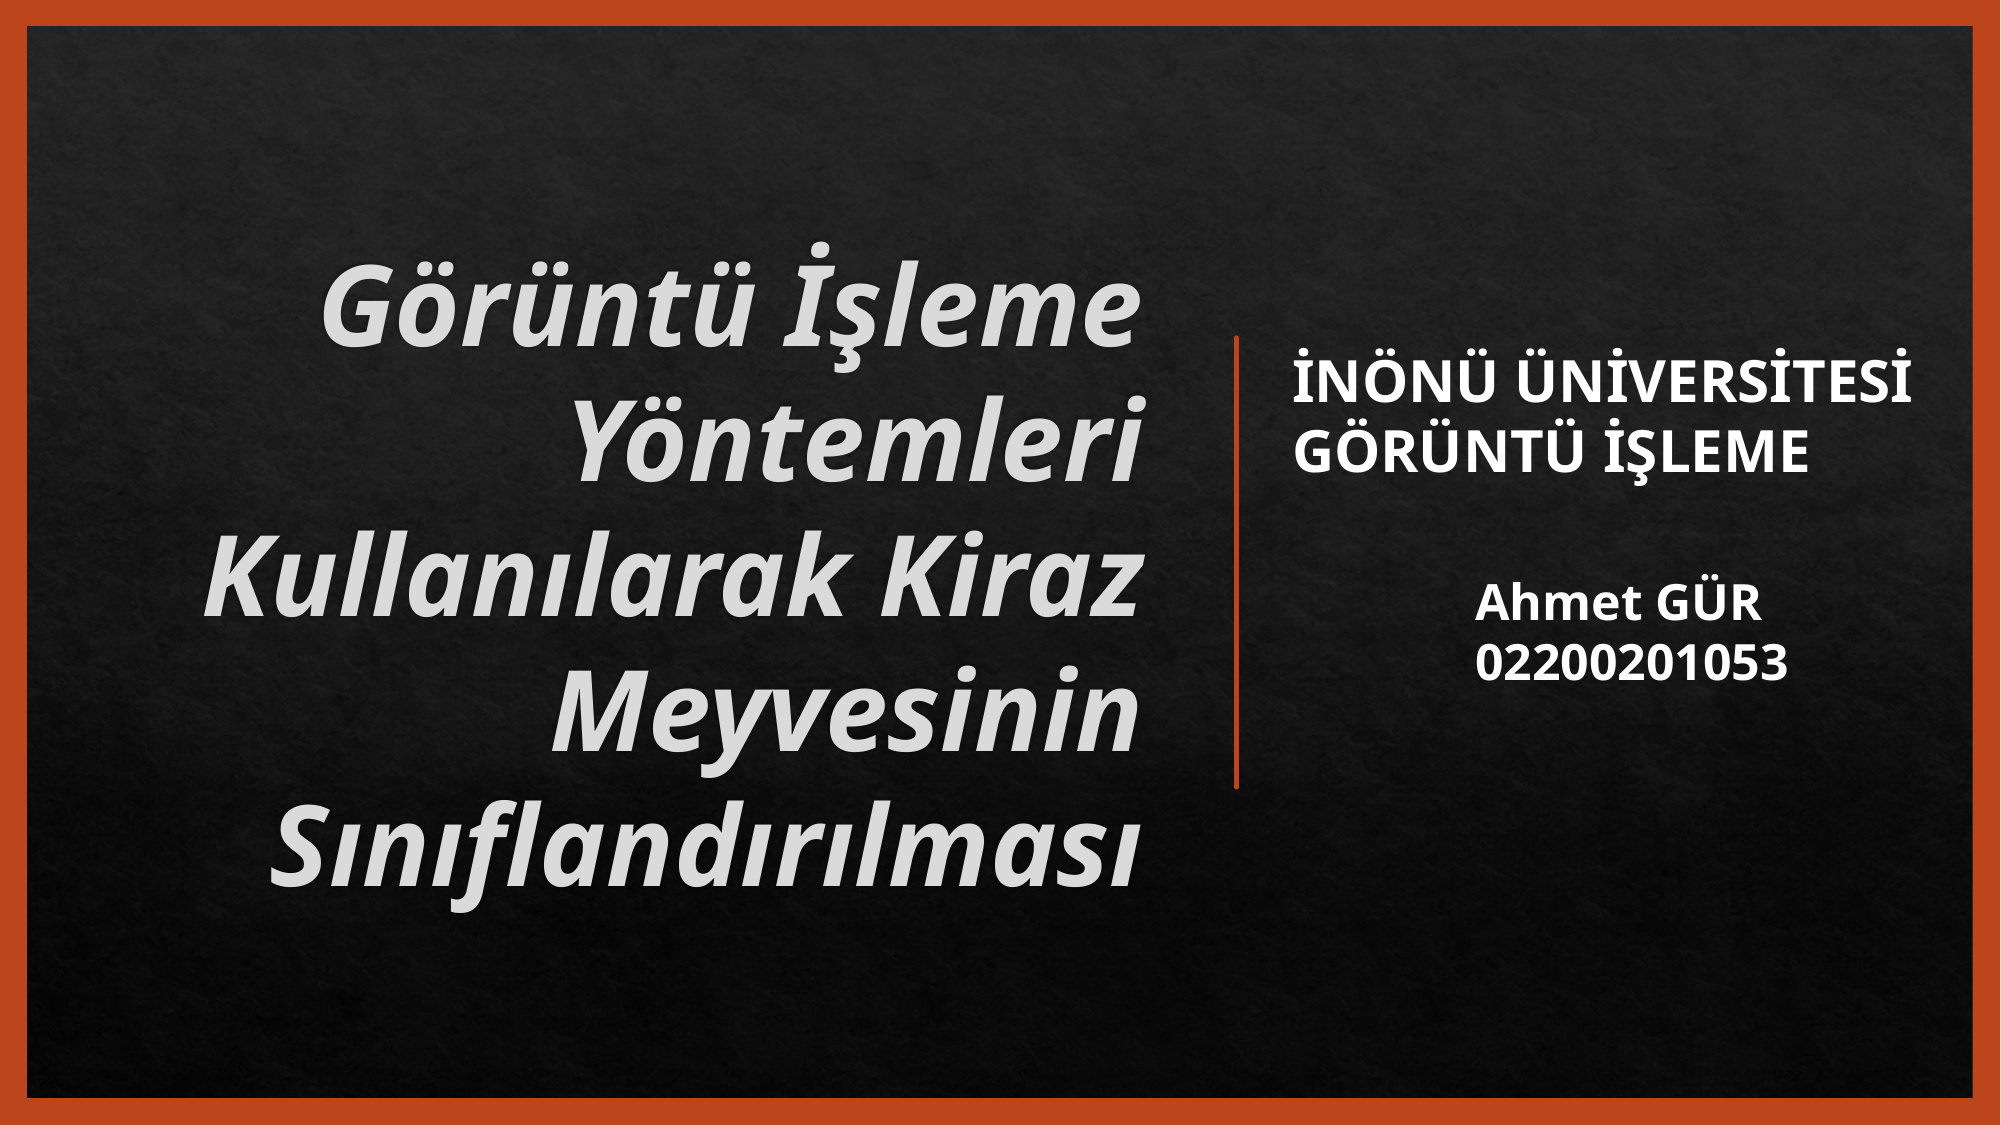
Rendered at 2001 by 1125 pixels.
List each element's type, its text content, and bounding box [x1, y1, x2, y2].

text_box [26, 26, 1974, 1099]
text_box İNÖNÜ ÜNİVERSİTESİ GÖRÜNTÜ İŞLEME [1277, 336, 2000, 492]
title Görüntü İşleme Yöntemleri Kullanılarak Kiraz Meyvesinin Sınıflandırılması [134, 179, 1160, 963]
text_box Ahmet GÜR 02200201053 [1460, 563, 1817, 699]
text_box [0, 0, 2000, 1125]
